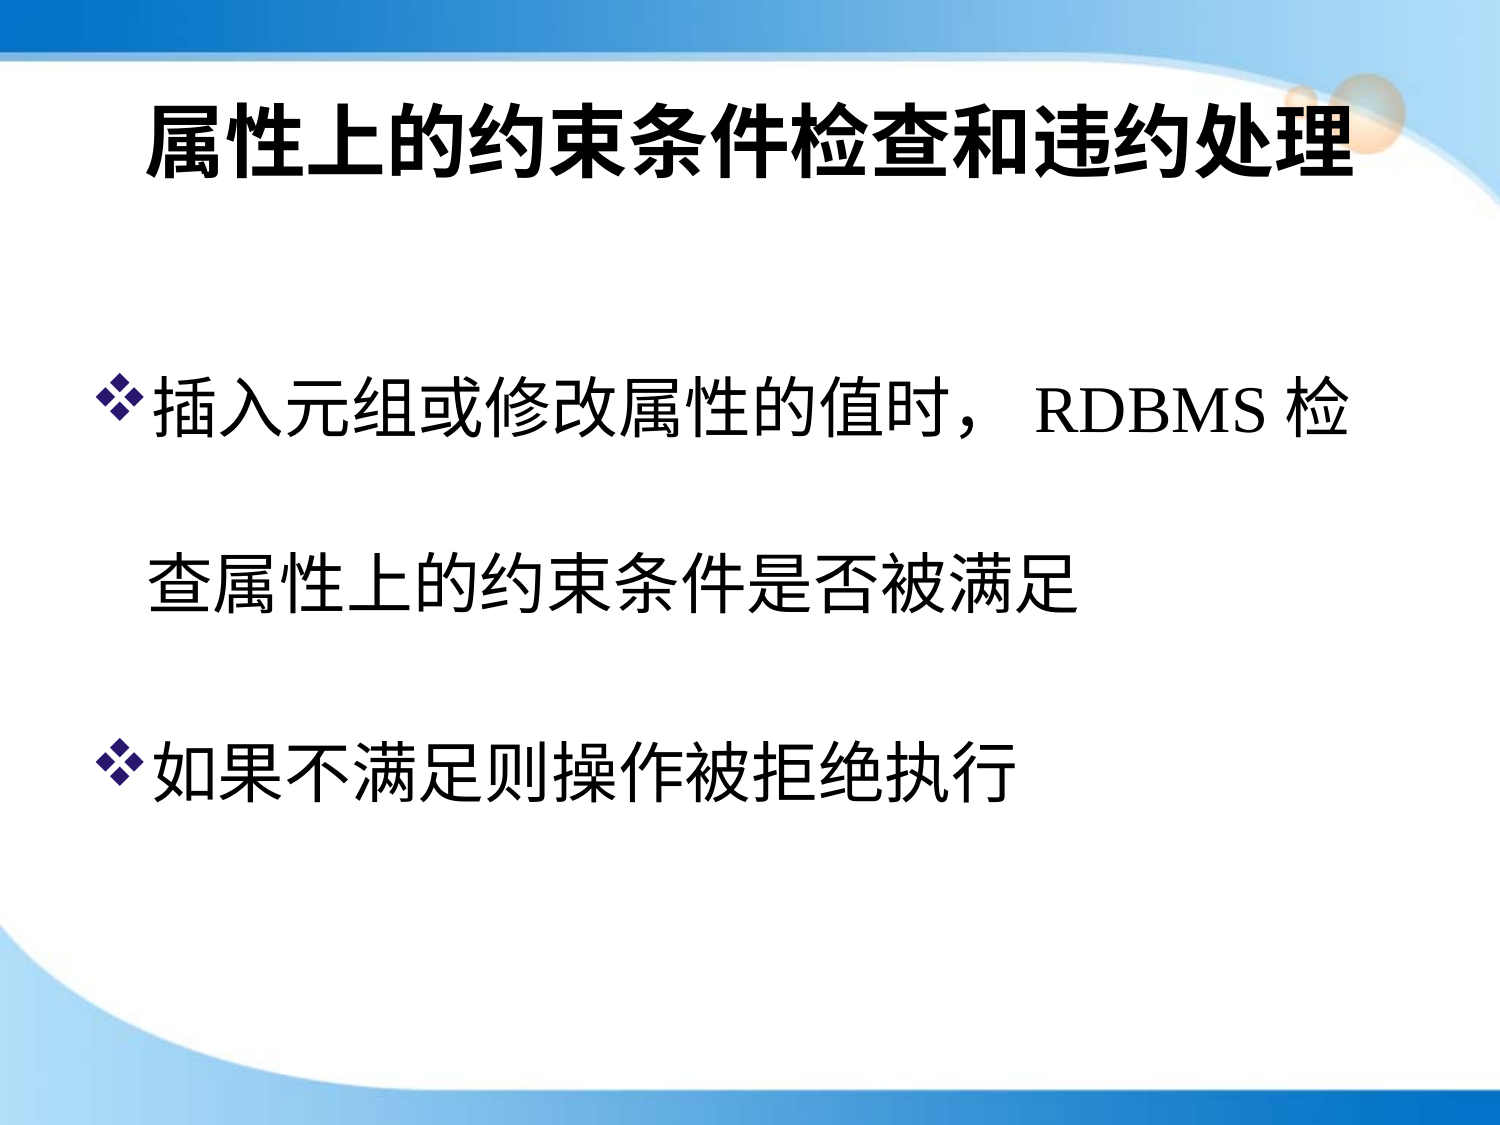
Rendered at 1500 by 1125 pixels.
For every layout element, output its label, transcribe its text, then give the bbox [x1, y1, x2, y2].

list 插入元组或修改属性的值时，RDBMS检查属性上的约束条件是否被满足 如果不满足则操作被拒绝执行 [75, 262, 1425, 1005]
title 属性上的约束条件检查和违约处理 [75, 45, 1425, 233]
picture [0, 0, 1500, 1125]
